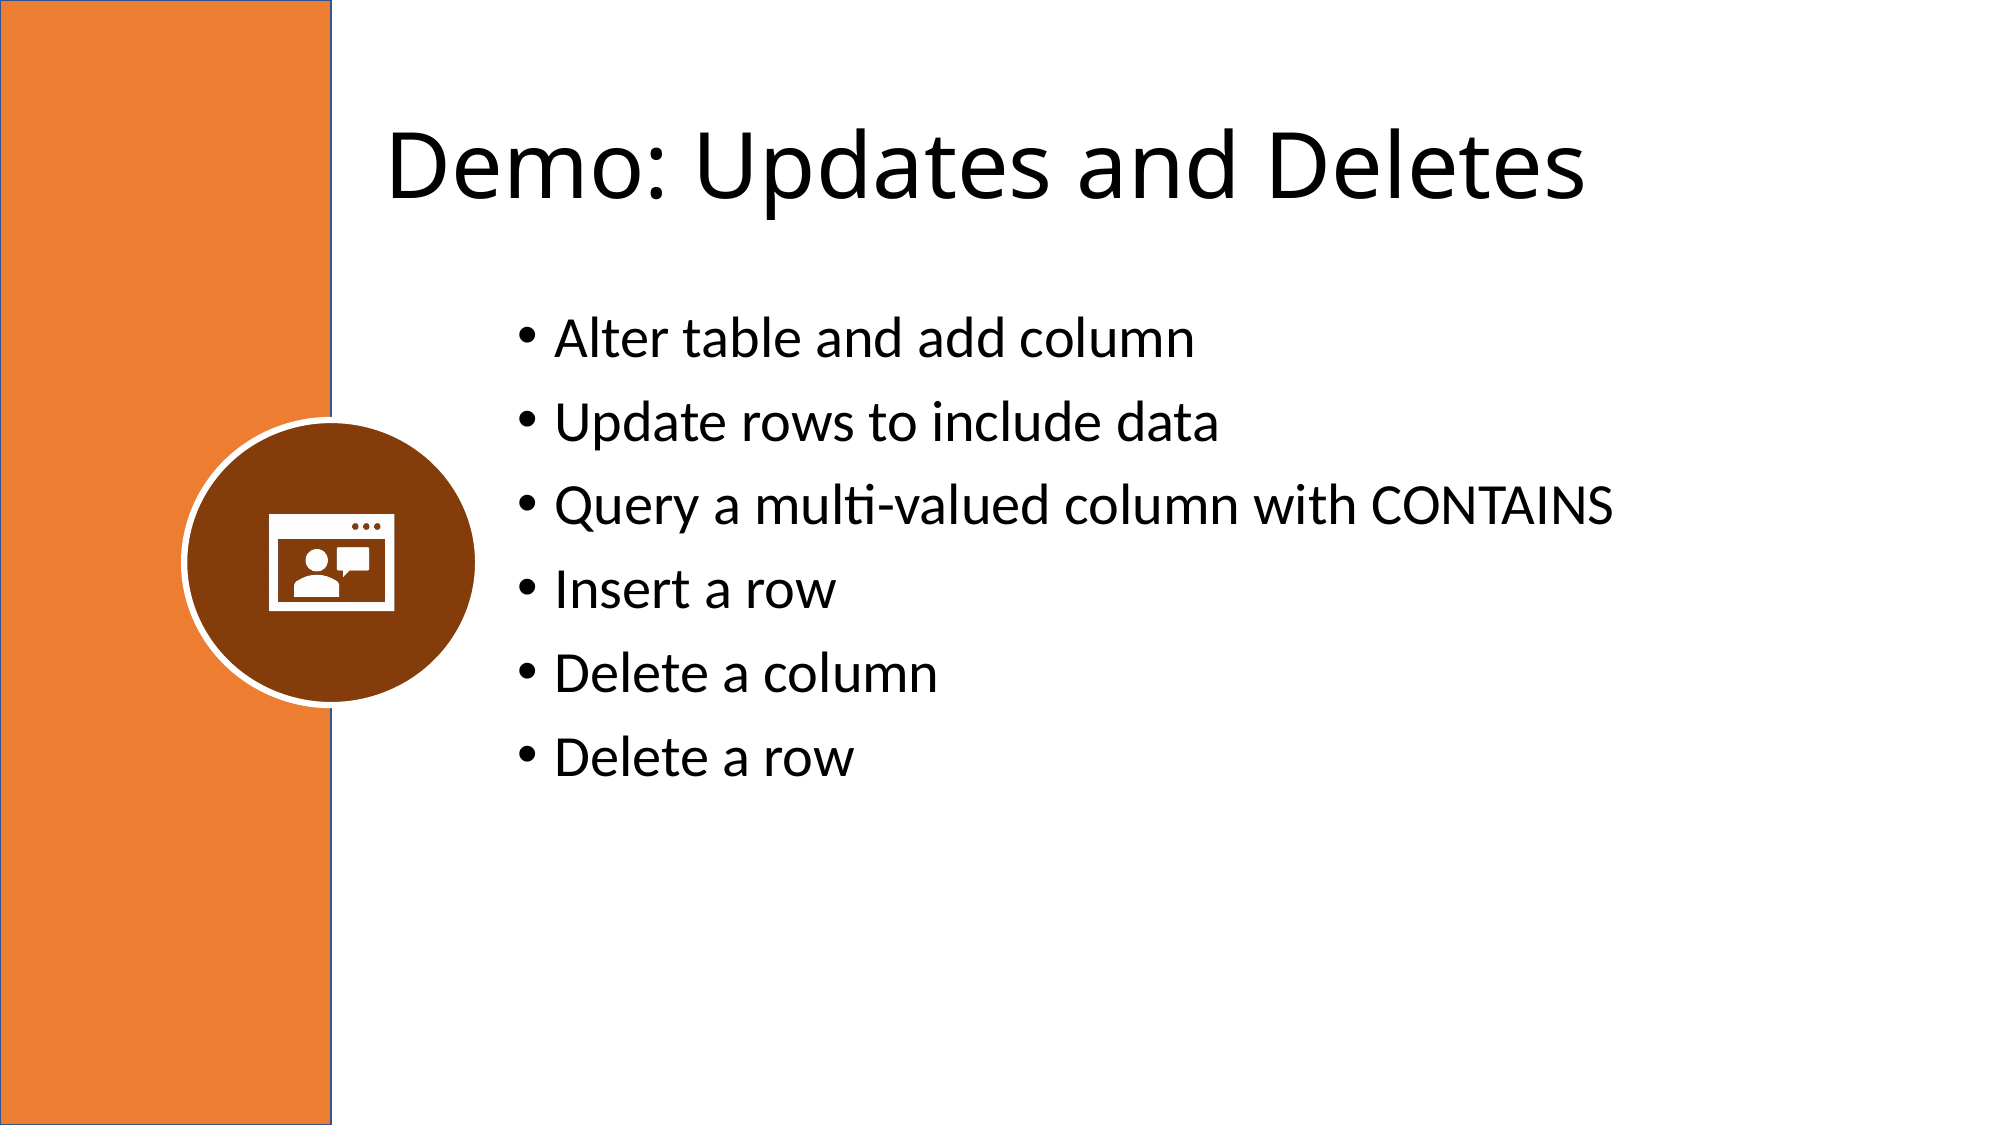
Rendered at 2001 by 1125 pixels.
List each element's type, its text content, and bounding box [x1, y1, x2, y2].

title Demo: Updates and Deletes [370, 59, 1923, 278]
list Alter table and add column Update rows to include data Query a multi-valued column with CONTAINS Insert a row Delete a column Delete a row [502, 299, 1923, 1014]
picture [256, 487, 407, 638]
